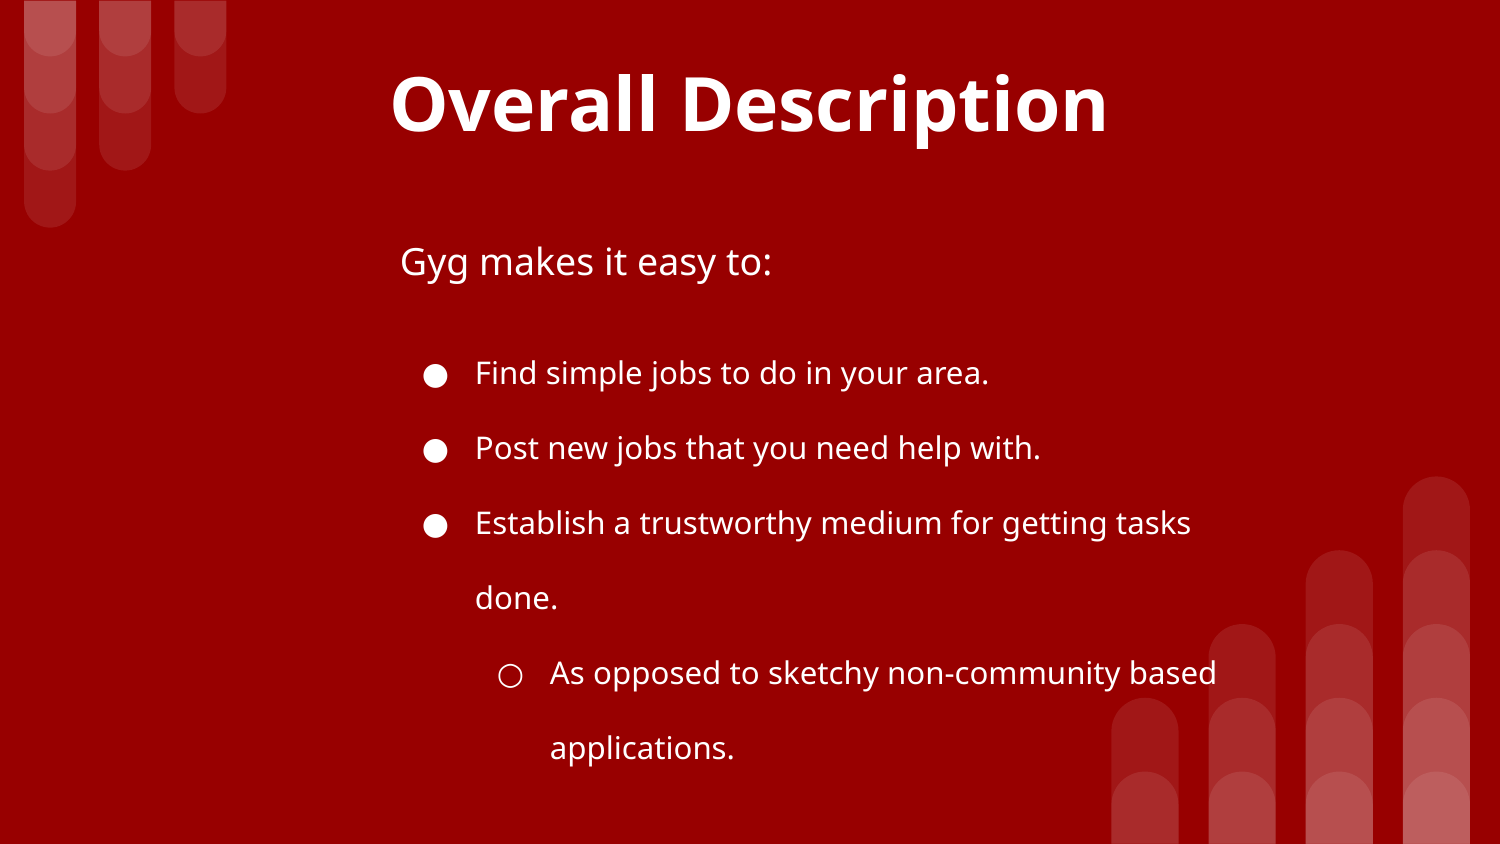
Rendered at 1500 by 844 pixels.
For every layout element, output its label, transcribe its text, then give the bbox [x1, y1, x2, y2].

title Overall Description [0, 0, 1500, 202]
list Gyg makes it easy to: Find simple jobs to do in your area. Post new jobs that you need help with. Establish a trustworthy medium for getting tasks done. As opposed to sketchy non-community based applications. [385, 216, 1286, 660]
